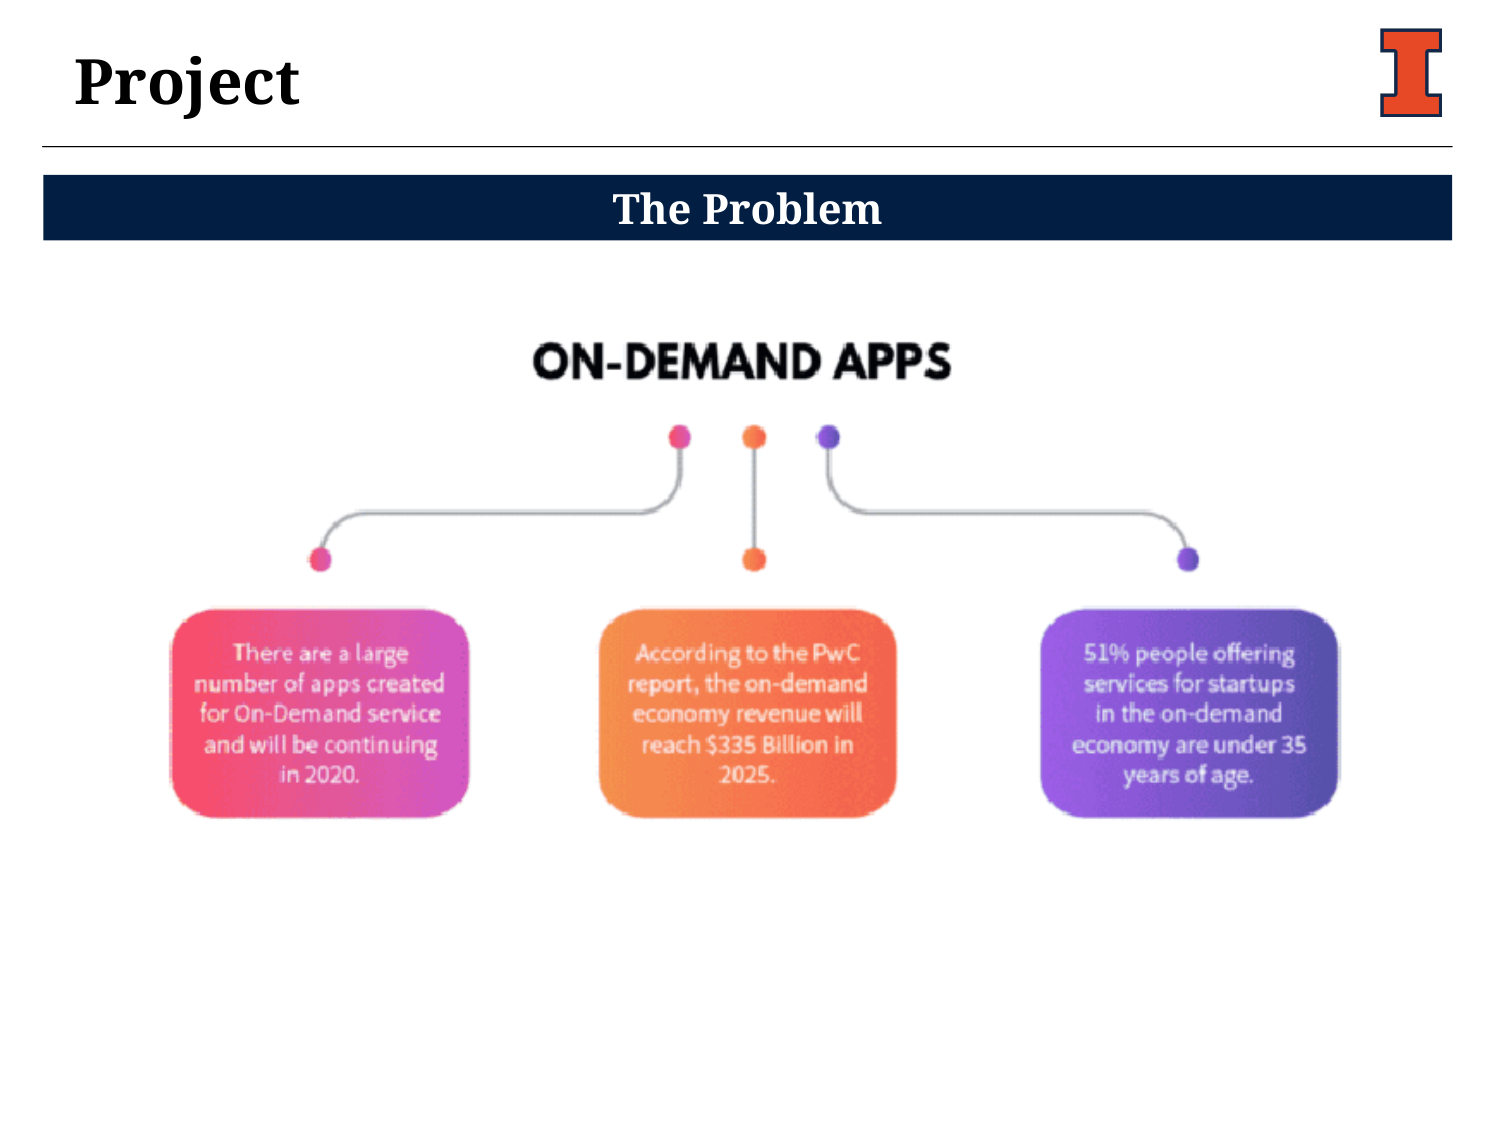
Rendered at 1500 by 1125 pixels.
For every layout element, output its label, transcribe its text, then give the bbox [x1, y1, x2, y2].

text_box The Problem [41, 173, 1454, 243]
picture [1380, 28, 1442, 117]
picture [134, 284, 1376, 901]
text_box Project [60, 34, 341, 125]
